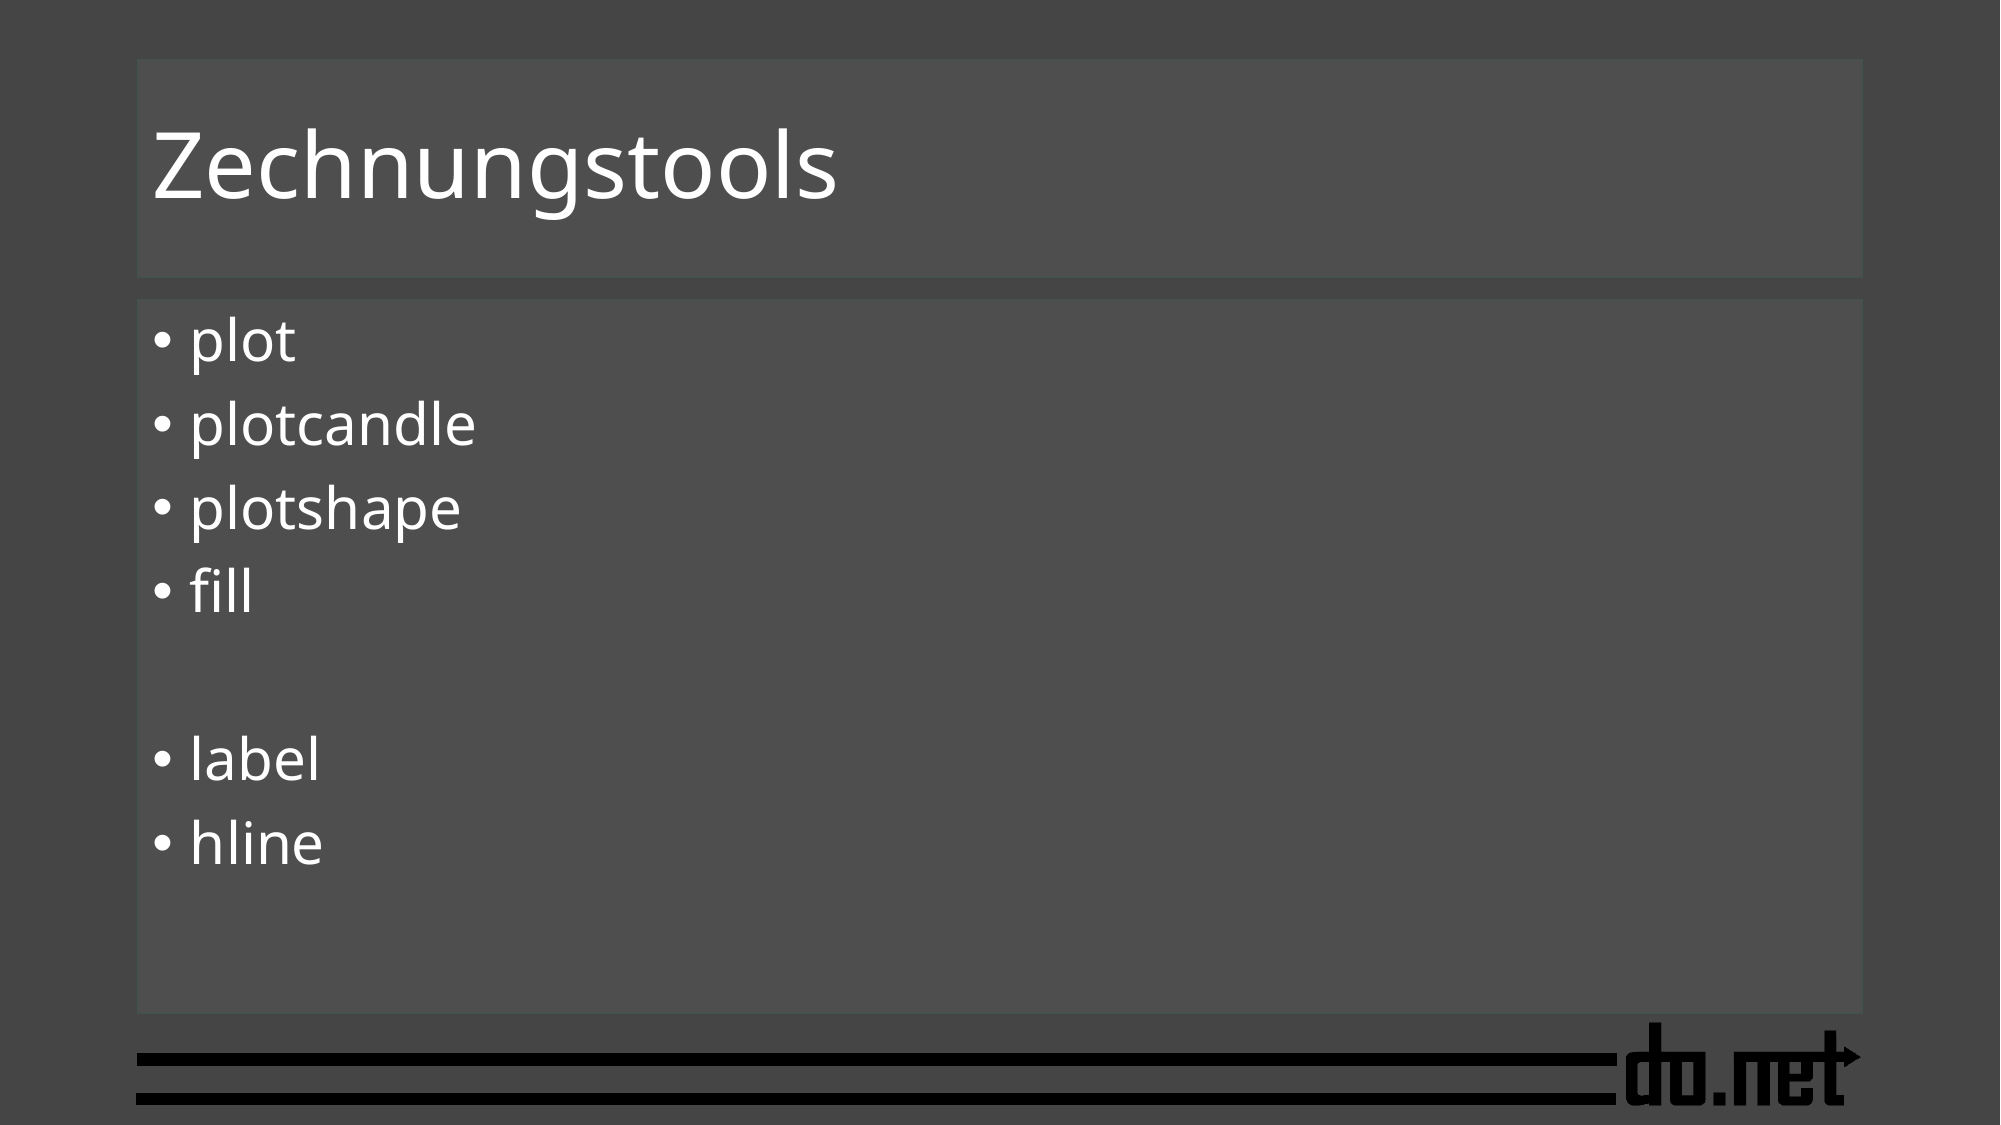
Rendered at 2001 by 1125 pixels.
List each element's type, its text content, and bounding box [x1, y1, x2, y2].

list plot plotcandle plotshape fill label hline [137, 299, 1863, 1014]
picture [1614, 1020, 1870, 1110]
title Zechnungstools [137, 59, 1863, 278]
